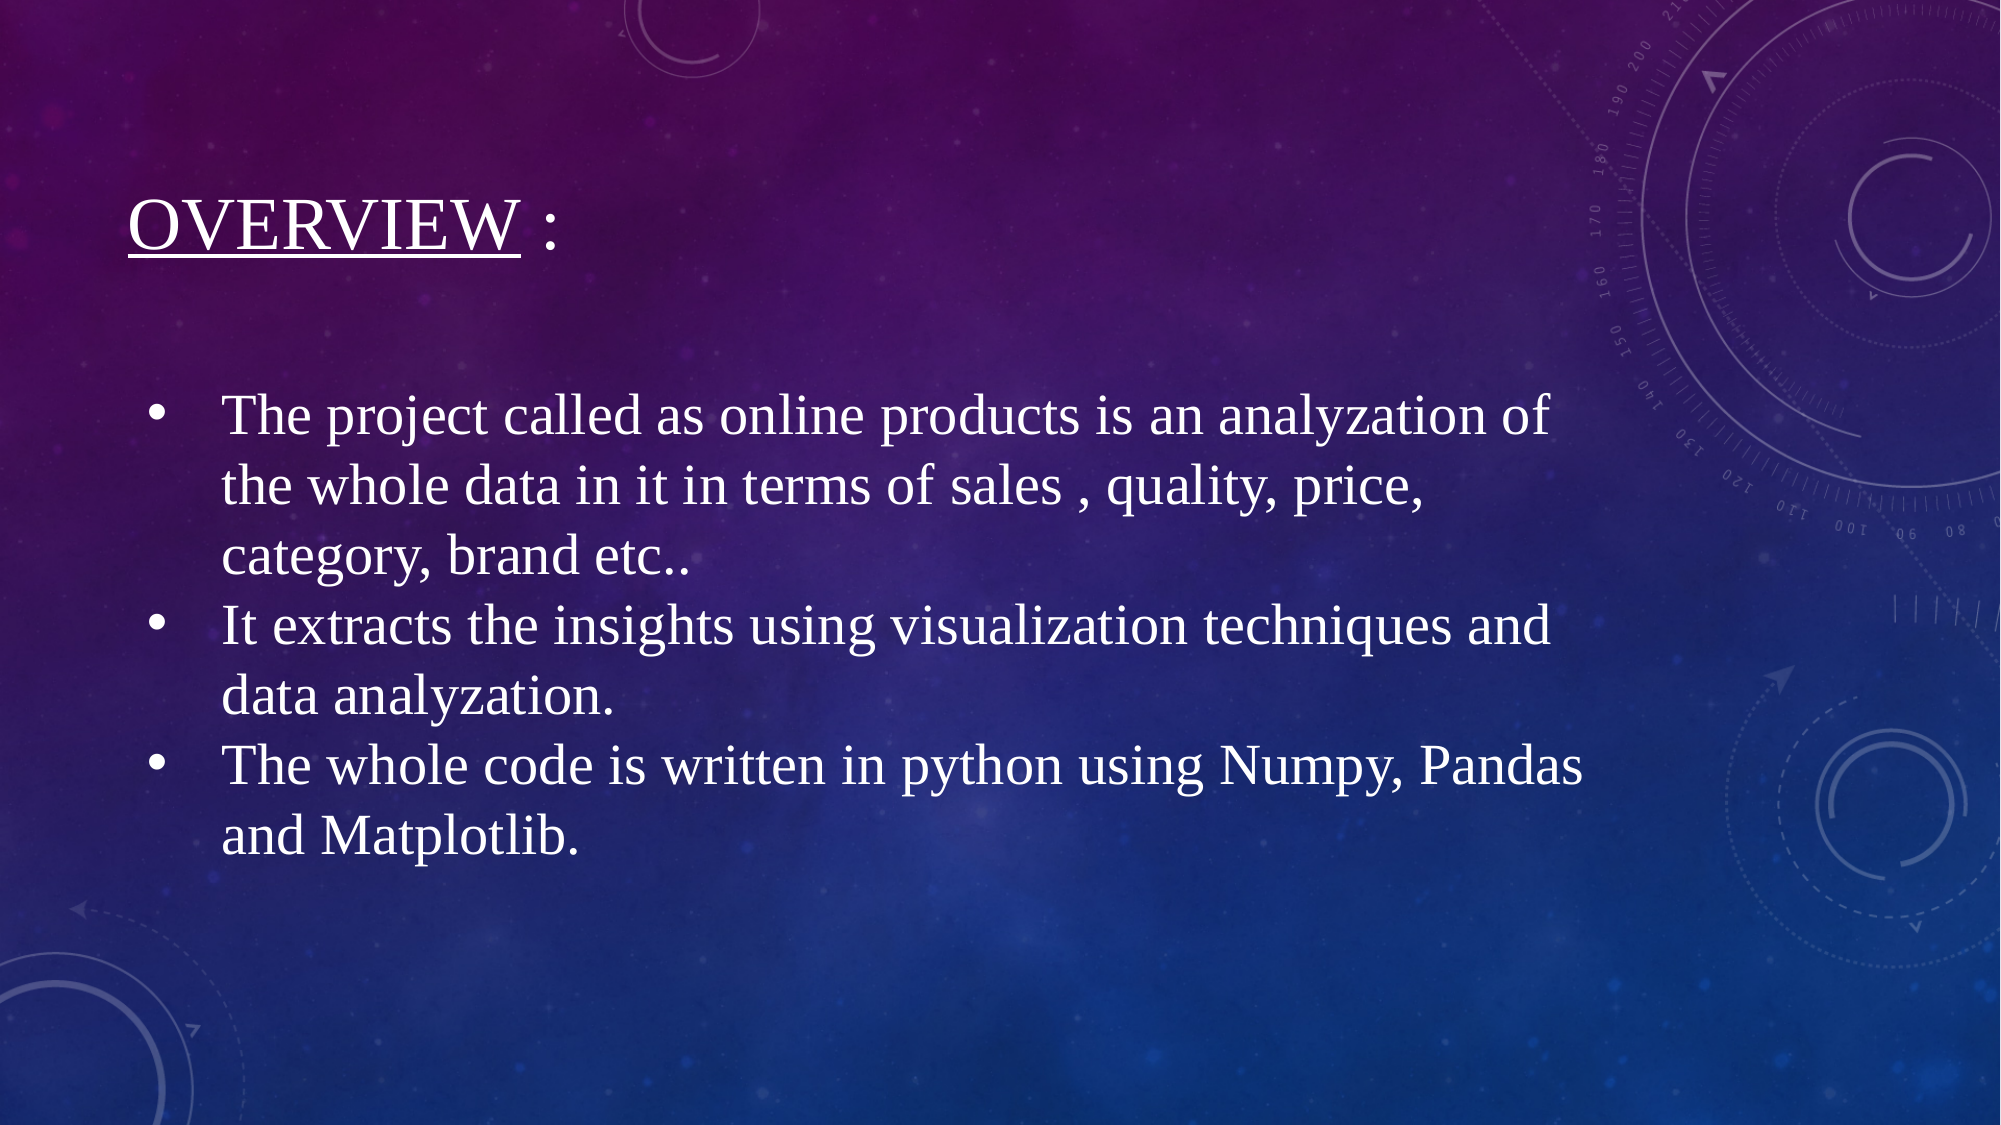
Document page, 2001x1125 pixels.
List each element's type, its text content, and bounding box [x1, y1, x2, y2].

text_box The project called as online products is an analyzation of the whole data in it in terms of sales , quality, price, category, brand etc.. It extracts the insights using visualization techniques and data analyzation. The whole code is written in python using Numpy, Pandas and Matplotlib. [132, 368, 1642, 919]
title OVERVIEW : [112, 99, 1775, 339]
picture [0, 0, 2001, 1125]
